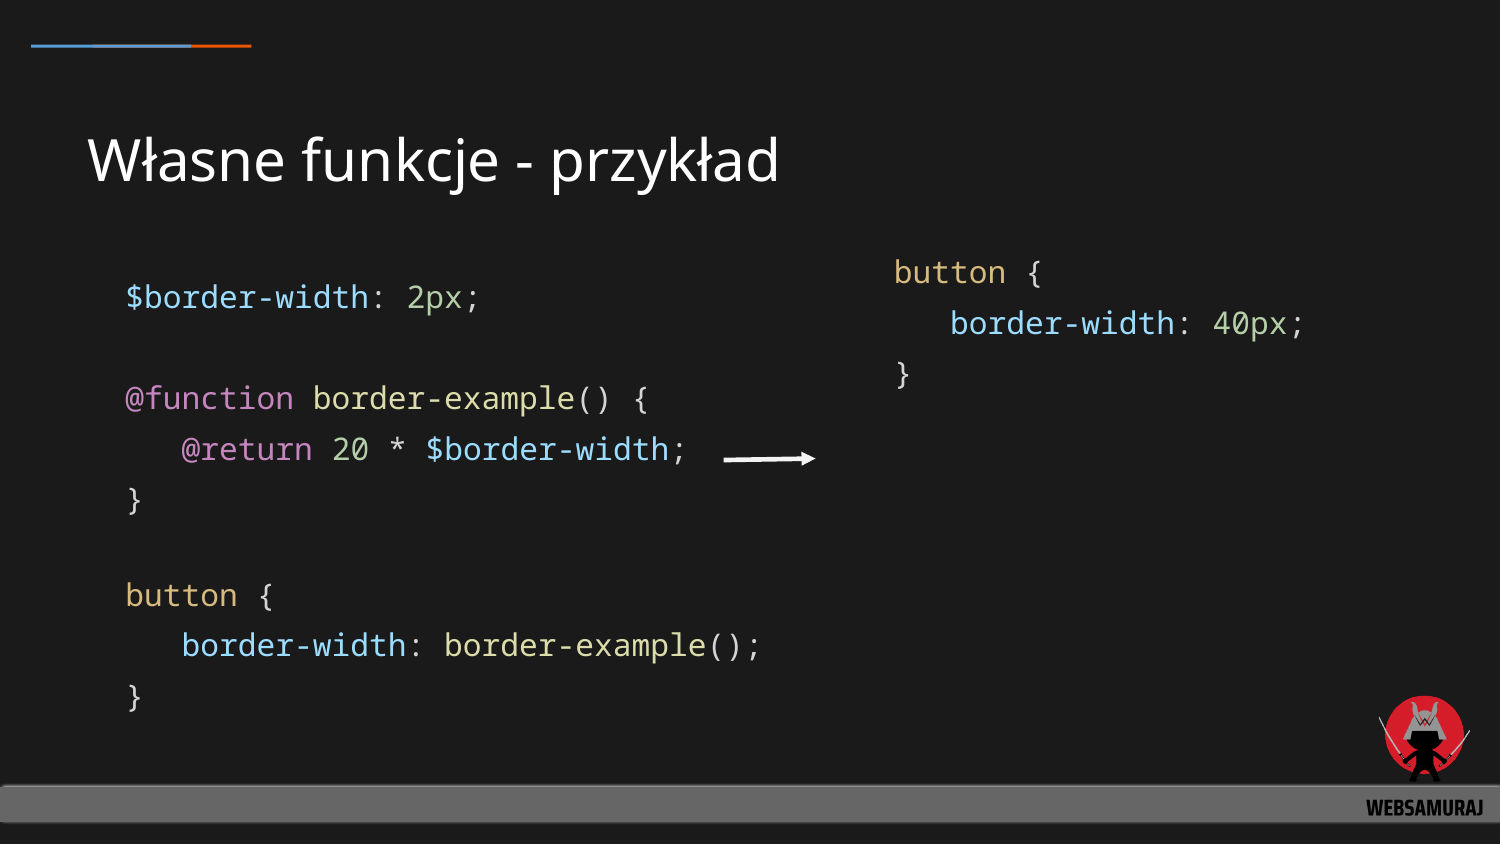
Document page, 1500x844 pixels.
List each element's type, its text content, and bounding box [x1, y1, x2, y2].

subtitle $border-width: 2px; @function border-example() { @return 20 * $border-width; } button { border-width: border-example(); } [110, 249, 1379, 742]
title Własne funkcje - przykład [72, 97, 1416, 206]
picture [1358, 689, 1491, 822]
text_box button { border-width: 40px; } [878, 224, 1372, 717]
